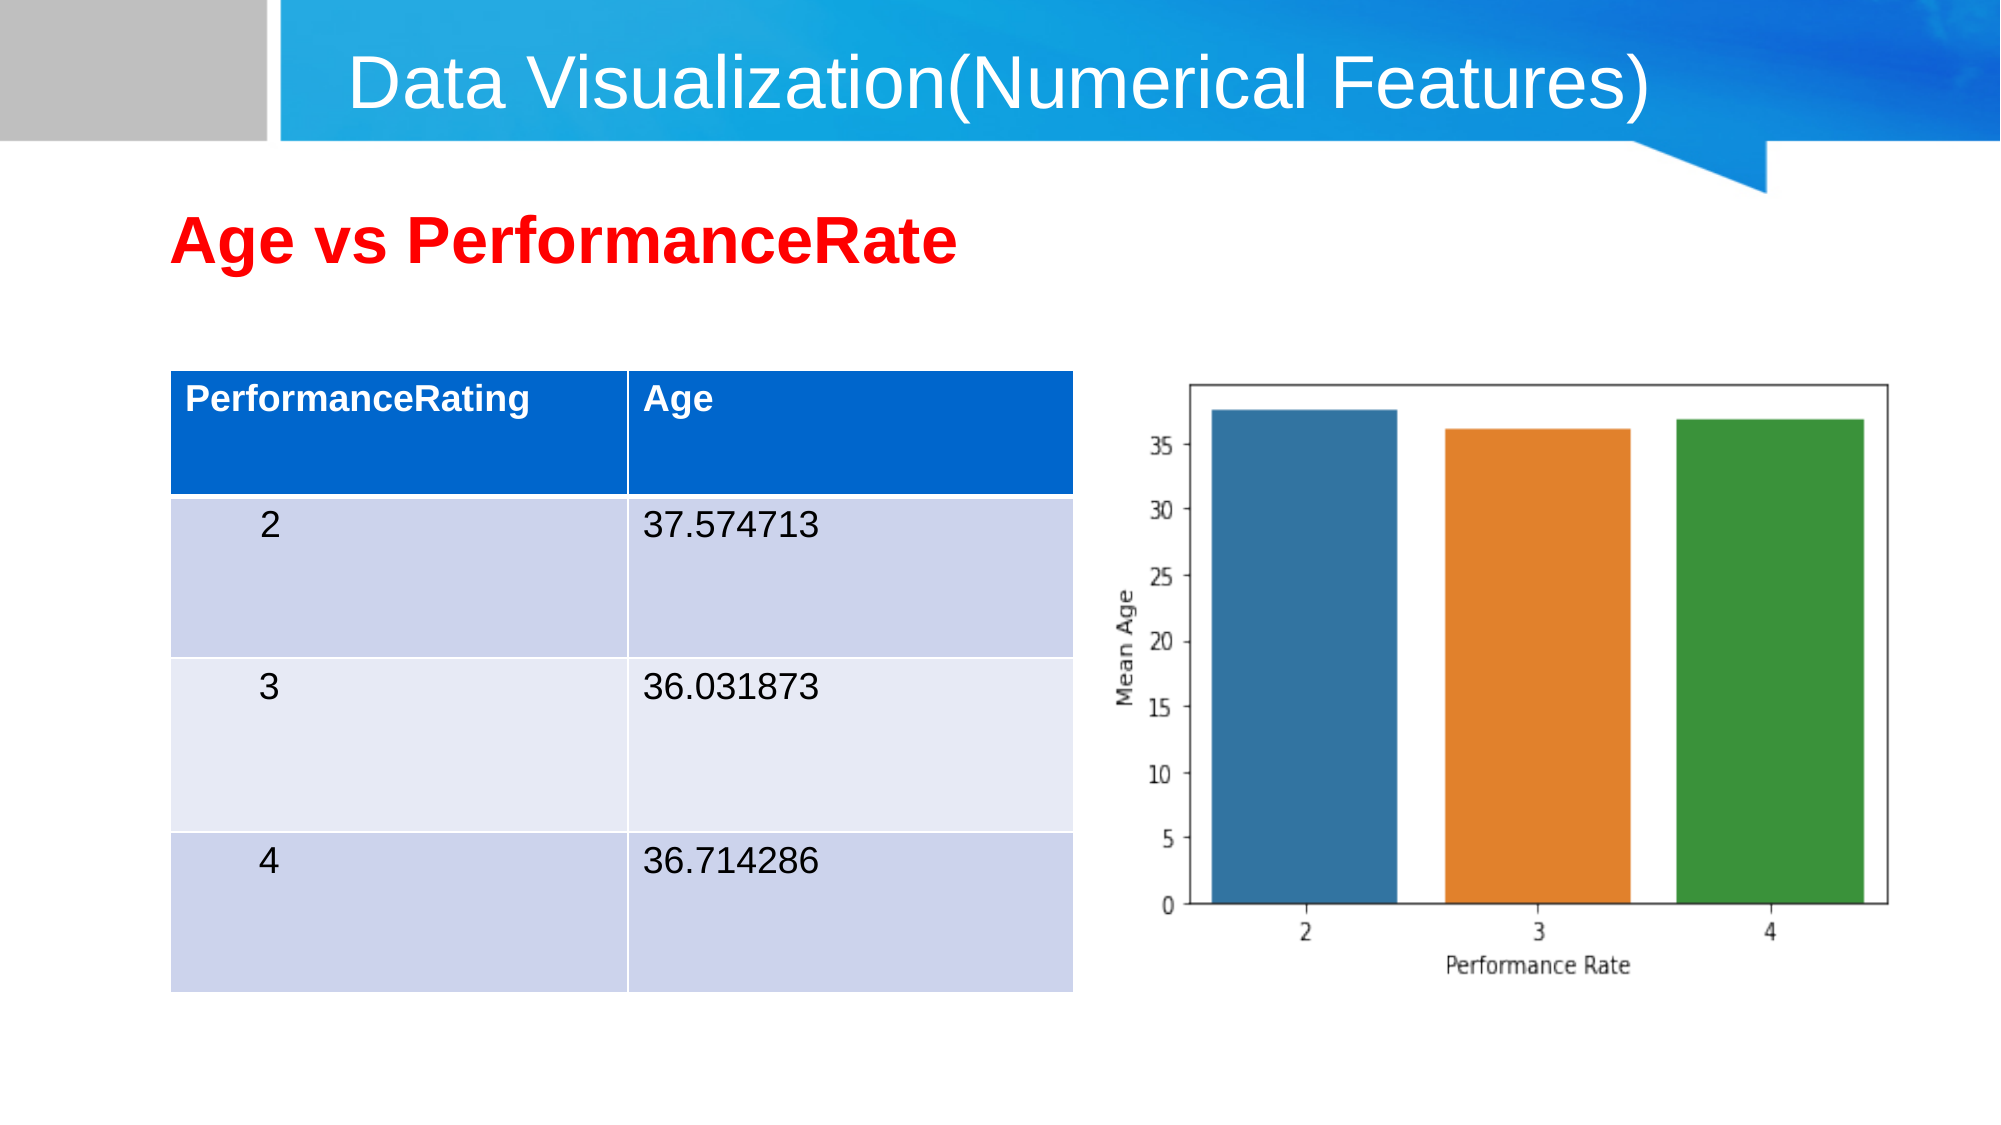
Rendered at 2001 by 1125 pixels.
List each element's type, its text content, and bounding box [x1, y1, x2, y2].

table_header Age [629, 371, 1073, 494]
table_cell 37.574713 [629, 499, 1073, 657]
table_cell 3 [171, 659, 627, 831]
table_cell 2 [171, 499, 627, 657]
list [1104, 370, 1900, 994]
picture [0, 0, 2000, 1125]
table_cell 4 [171, 833, 627, 992]
list Age vs PerformanceRate [79, 189, 1976, 1044]
table_cell 36.714286 [629, 833, 1073, 992]
title Data Visualization(Numerical Features) [99, 30, 1901, 127]
table_cell 36.031873 [629, 659, 1073, 831]
table_header PerformanceRating [171, 371, 627, 494]
